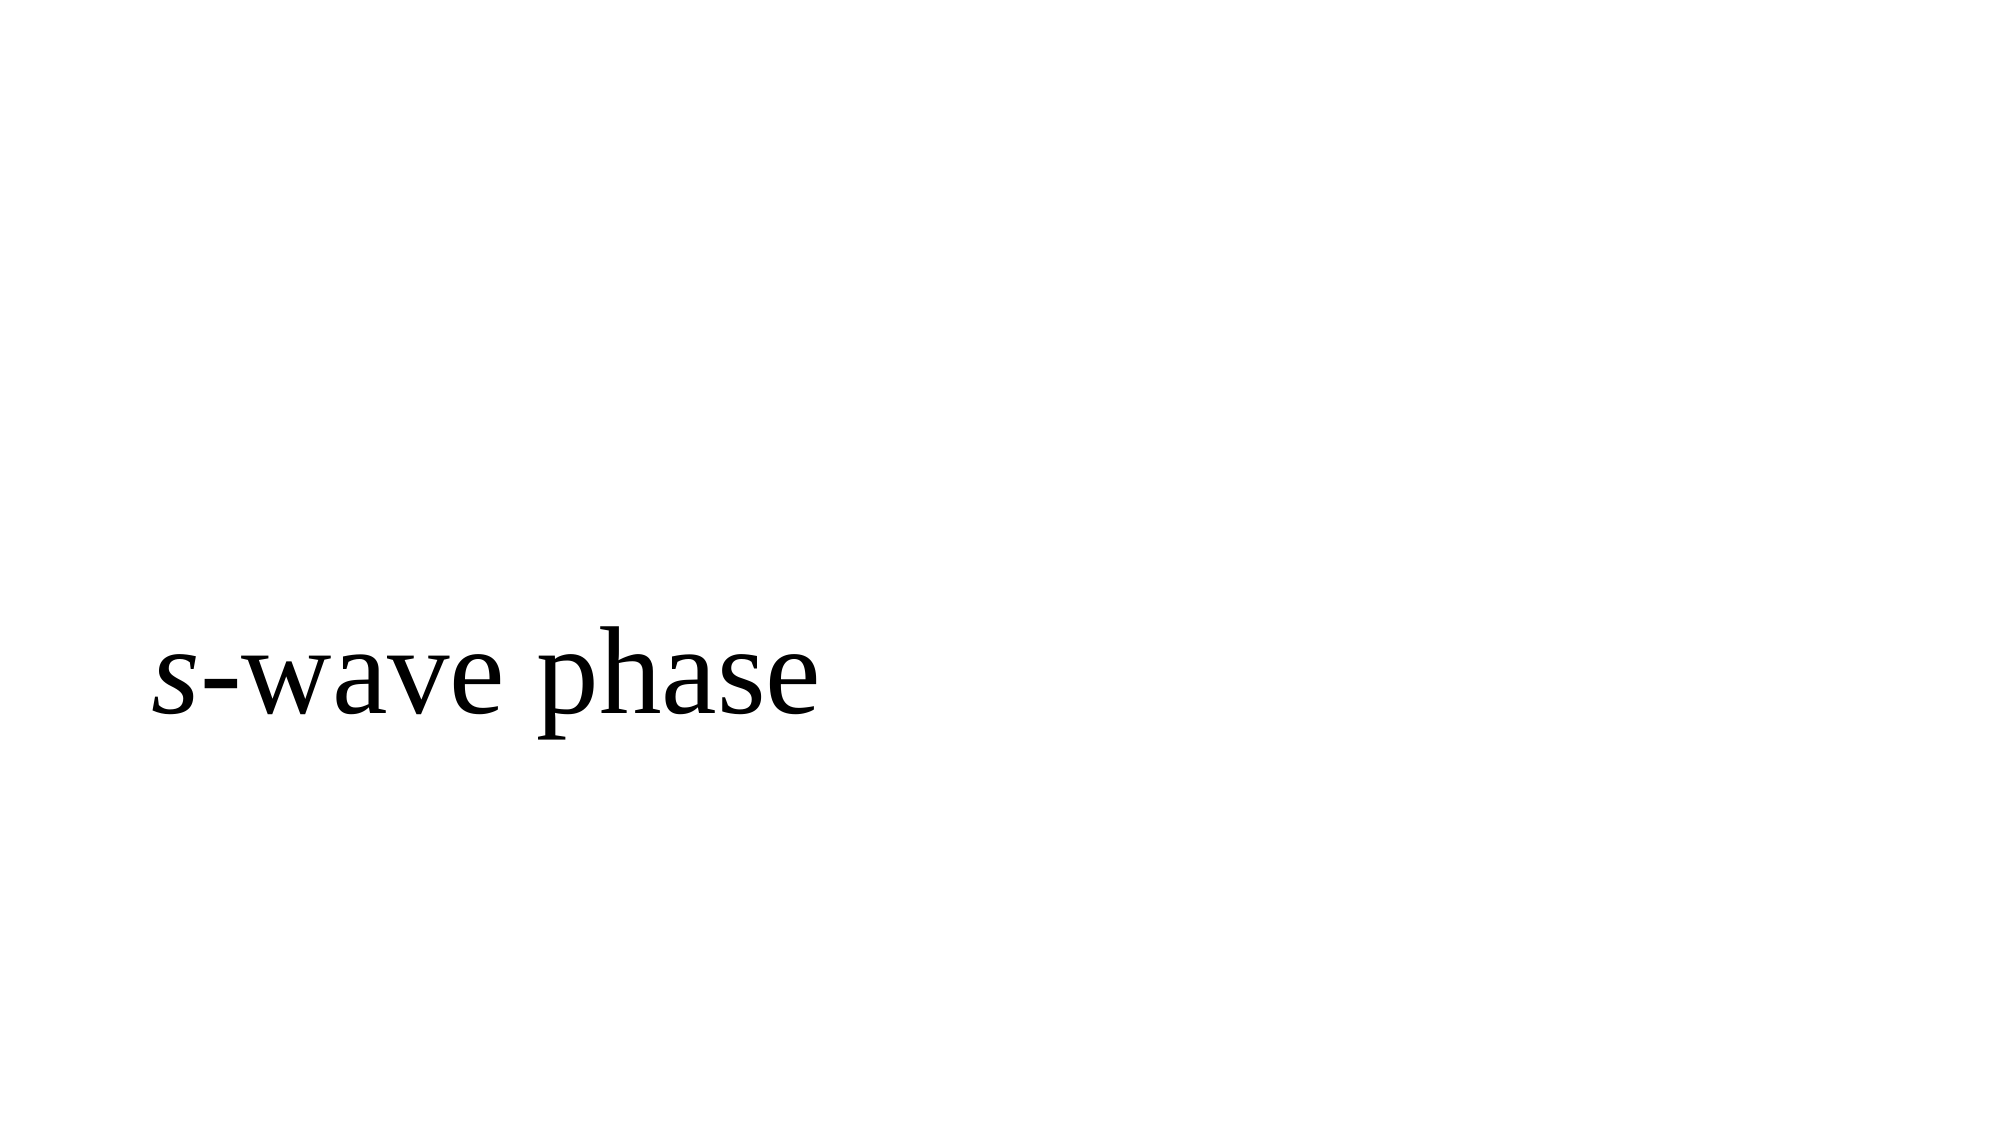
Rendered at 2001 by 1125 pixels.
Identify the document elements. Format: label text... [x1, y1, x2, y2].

title s-wave phase [136, 280, 1862, 749]
